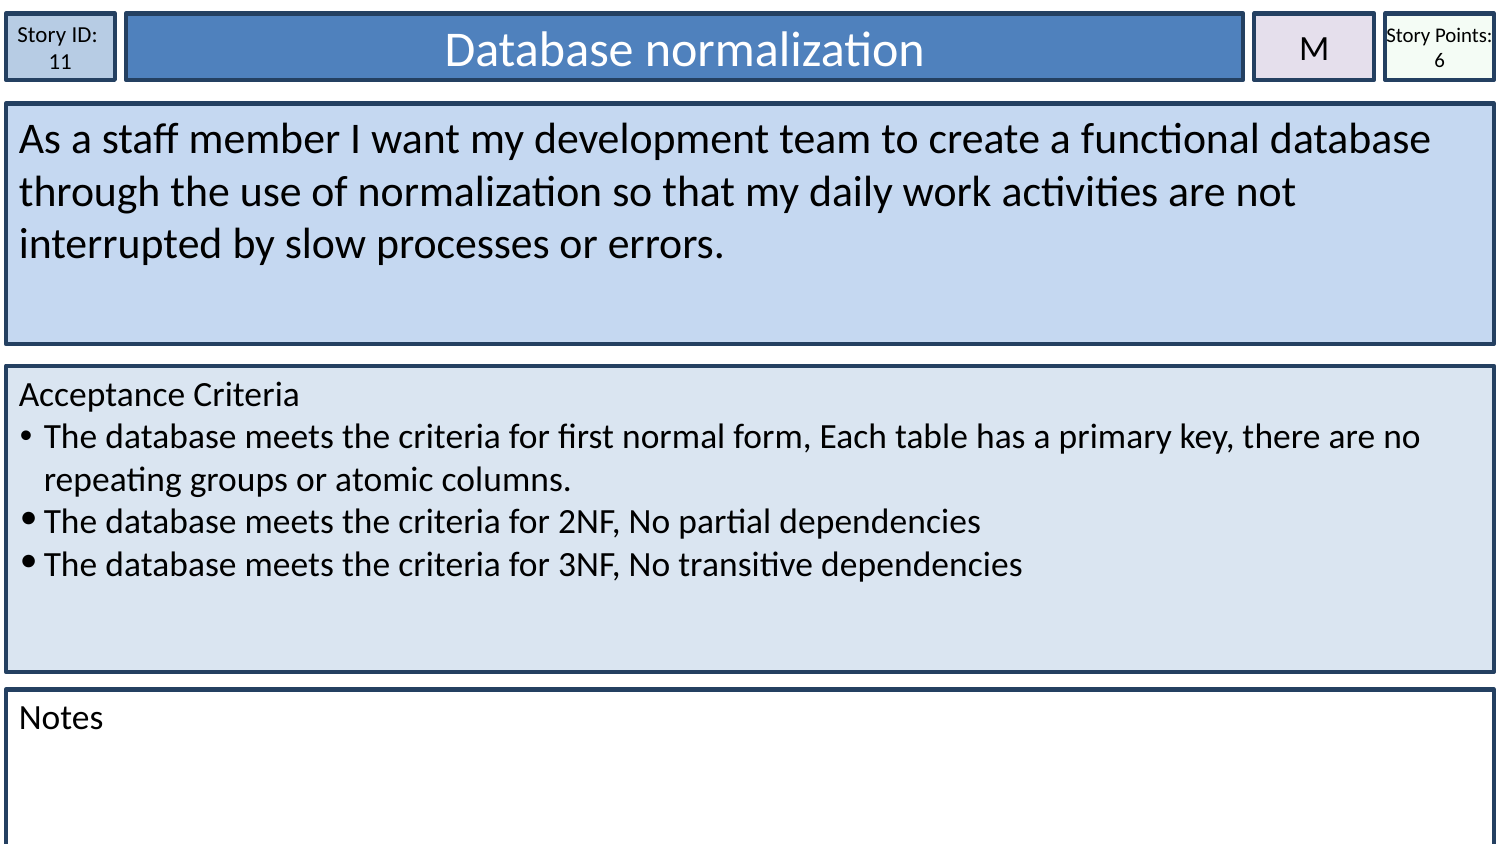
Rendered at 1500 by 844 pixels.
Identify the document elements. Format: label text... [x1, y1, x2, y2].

text_box Database normalization [125, 13, 1244, 80]
text_box Story ID: 11 [5, 13, 115, 80]
text_box As a staff member I want my development team to create a functional database through the use of normalization so that my daily work activities are not interrupted by slow processes or errors. [5, 103, 1494, 344]
text_box M [1254, 13, 1375, 80]
text_box Story Points: 6 [1385, 13, 1494, 80]
text_box Notes [5, 689, 1494, 844]
text_box Acceptance Criteria The database meets the criteria for first normal form, Each table has a primary key, there are no repeating groups or atomic columns. The database meets the criteria for 2NF, No partial dependencies The database meets the criteria for 3NF, No transitive dependencies [5, 365, 1494, 672]
